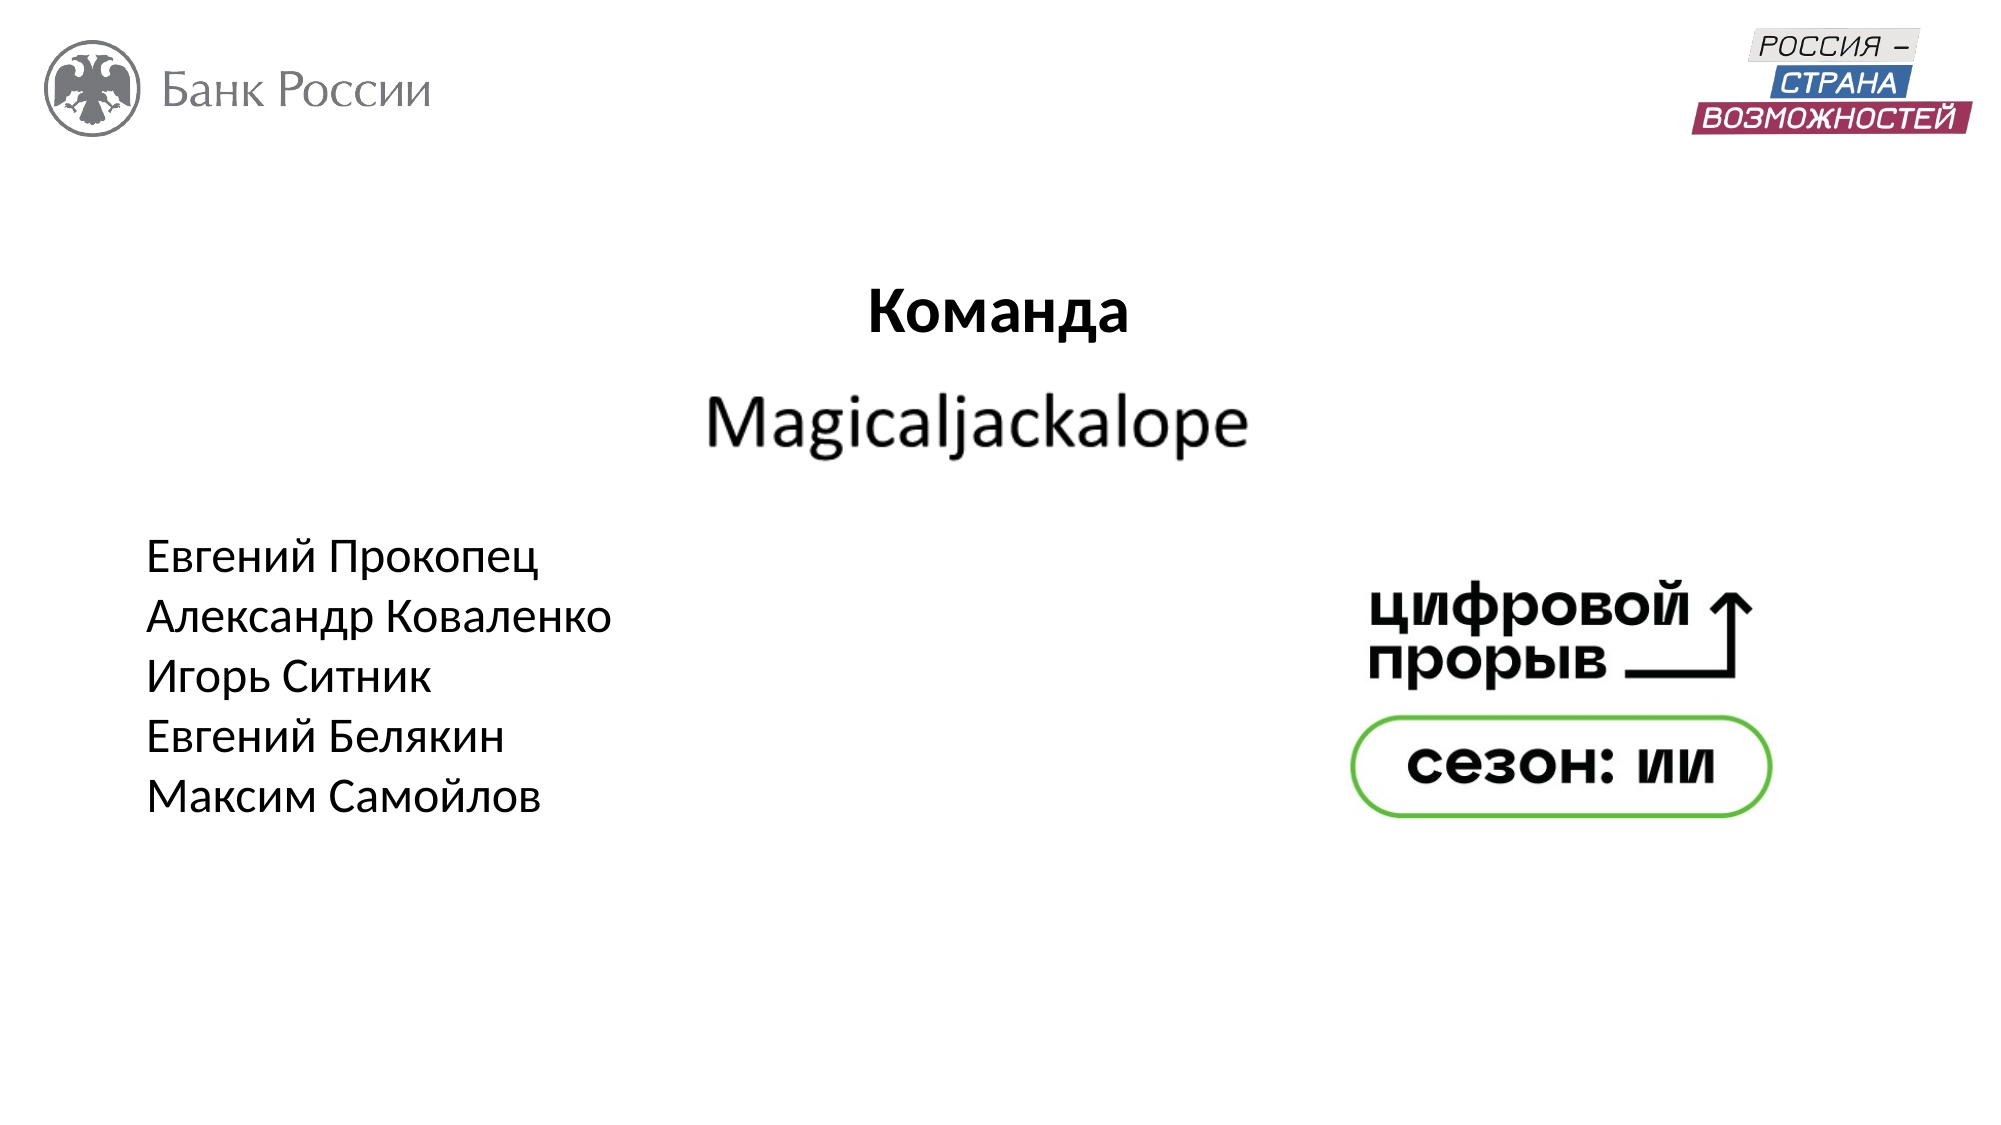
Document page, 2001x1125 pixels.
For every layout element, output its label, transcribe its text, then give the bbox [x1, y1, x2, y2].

text_box Евгений Прокопец Александр Коваленко Игорь Ситник Евгений Белякин Максим Самойлов [131, 514, 657, 830]
picture [656, 348, 1300, 515]
picture [1299, 528, 1826, 851]
picture [44, 40, 429, 137]
picture [1691, 27, 1973, 137]
text_box Команда [854, 258, 1146, 348]
